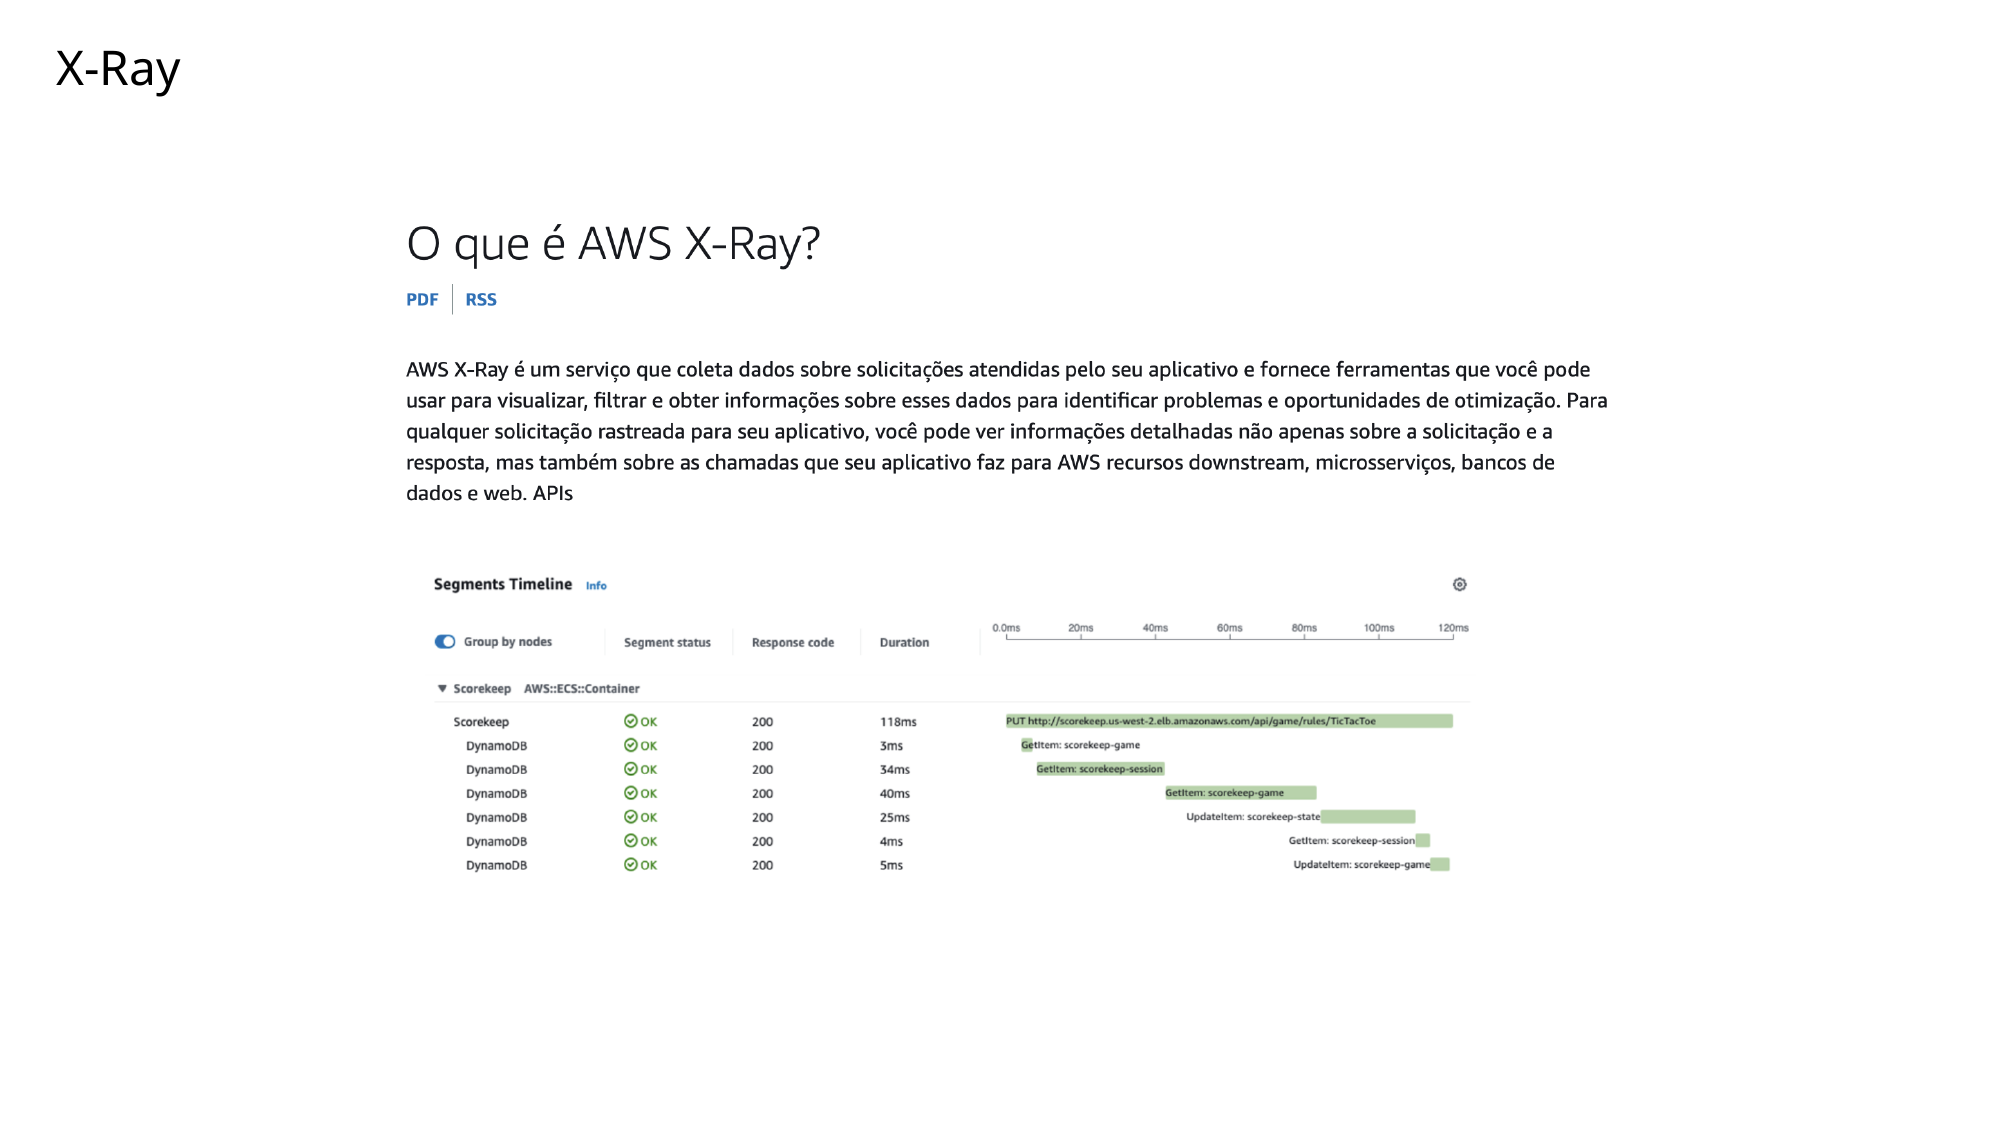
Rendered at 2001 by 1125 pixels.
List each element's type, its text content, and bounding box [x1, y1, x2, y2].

picture [361, 197, 1638, 928]
text_box X-Ray [41, 30, 197, 103]
